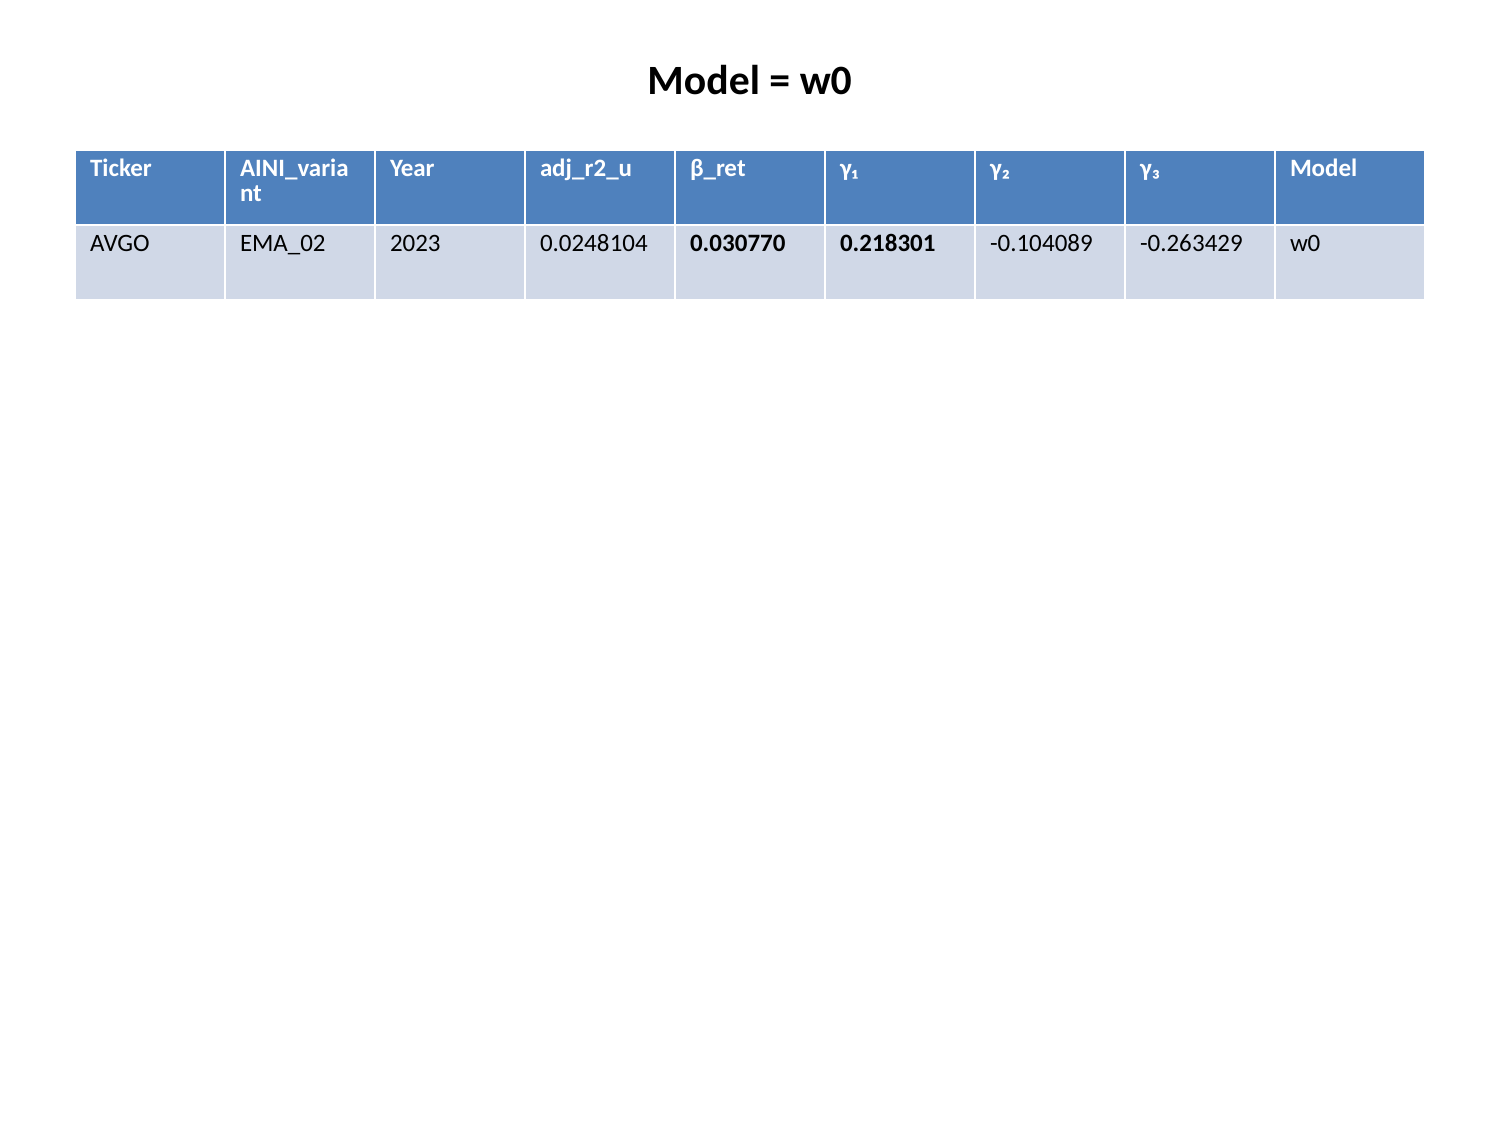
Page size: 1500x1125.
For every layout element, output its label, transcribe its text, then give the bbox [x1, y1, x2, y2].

table_cell 2023 [376, 226, 524, 299]
table_cell 0.0248104 [526, 226, 674, 299]
table_cell 0.218301 [826, 226, 974, 299]
table_cell w0 [1276, 226, 1424, 299]
table_header AINI_variant [226, 151, 374, 224]
table_header Ticker [76, 151, 224, 224]
table_header γ₁ [826, 151, 974, 224]
table_header Year [376, 151, 524, 224]
table_header γ₃ [1126, 151, 1274, 224]
table_header γ₂ [976, 151, 1124, 224]
table_header Model [1276, 151, 1424, 224]
table_cell -0.263429 [1126, 226, 1274, 299]
table_header β_ret [676, 151, 824, 224]
text_box Model = w0 [632, 45, 868, 110]
table_cell AVGO [76, 226, 224, 299]
table_cell 0.030770 [676, 226, 824, 299]
table_cell EMA_02 [226, 226, 374, 299]
table_header adj_r2_u [526, 151, 674, 224]
table_cell -0.104089 [976, 226, 1124, 299]
